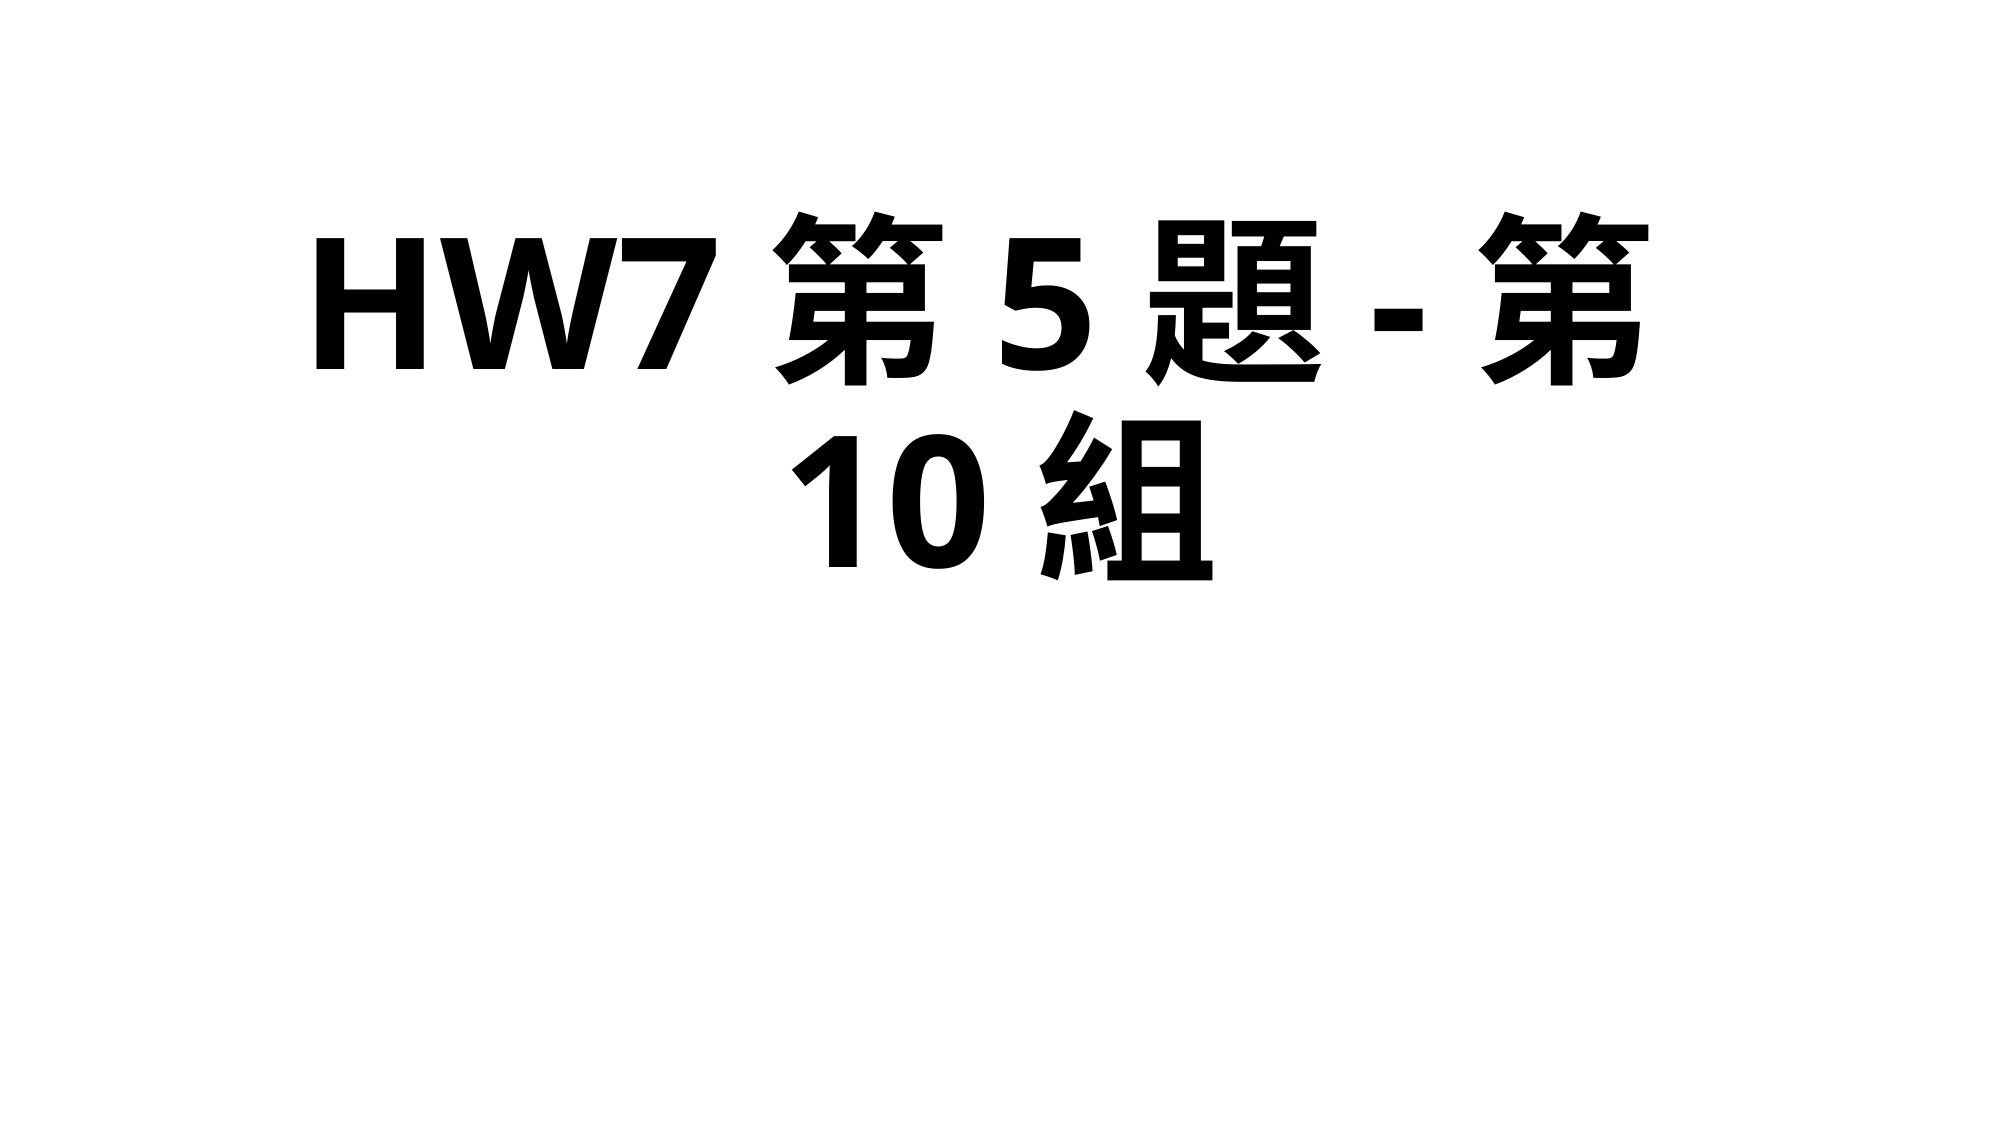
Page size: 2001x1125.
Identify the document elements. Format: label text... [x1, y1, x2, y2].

title HW7第5題-第10組 [249, 184, 1750, 835]
